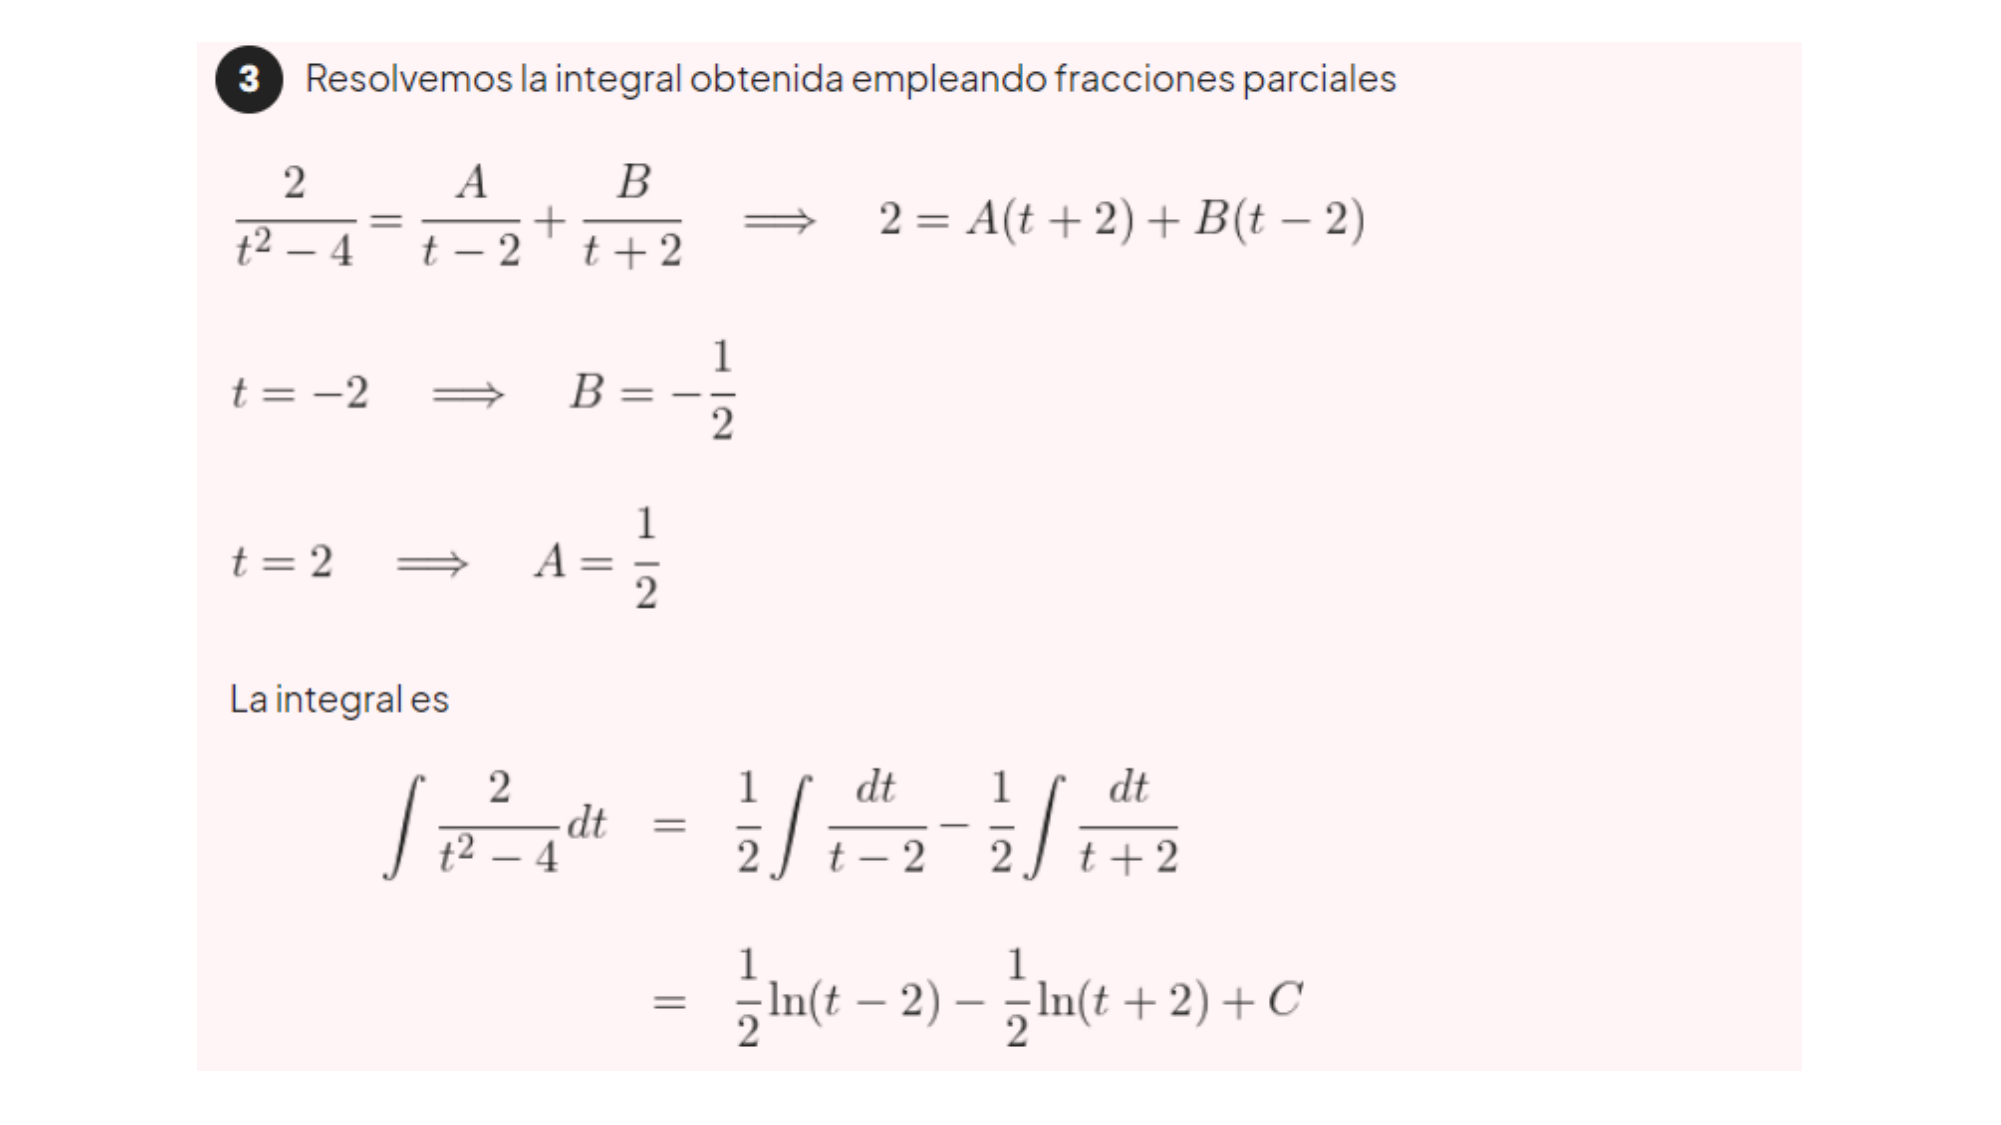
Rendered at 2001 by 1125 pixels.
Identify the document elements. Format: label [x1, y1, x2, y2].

picture [196, 42, 1803, 1071]
